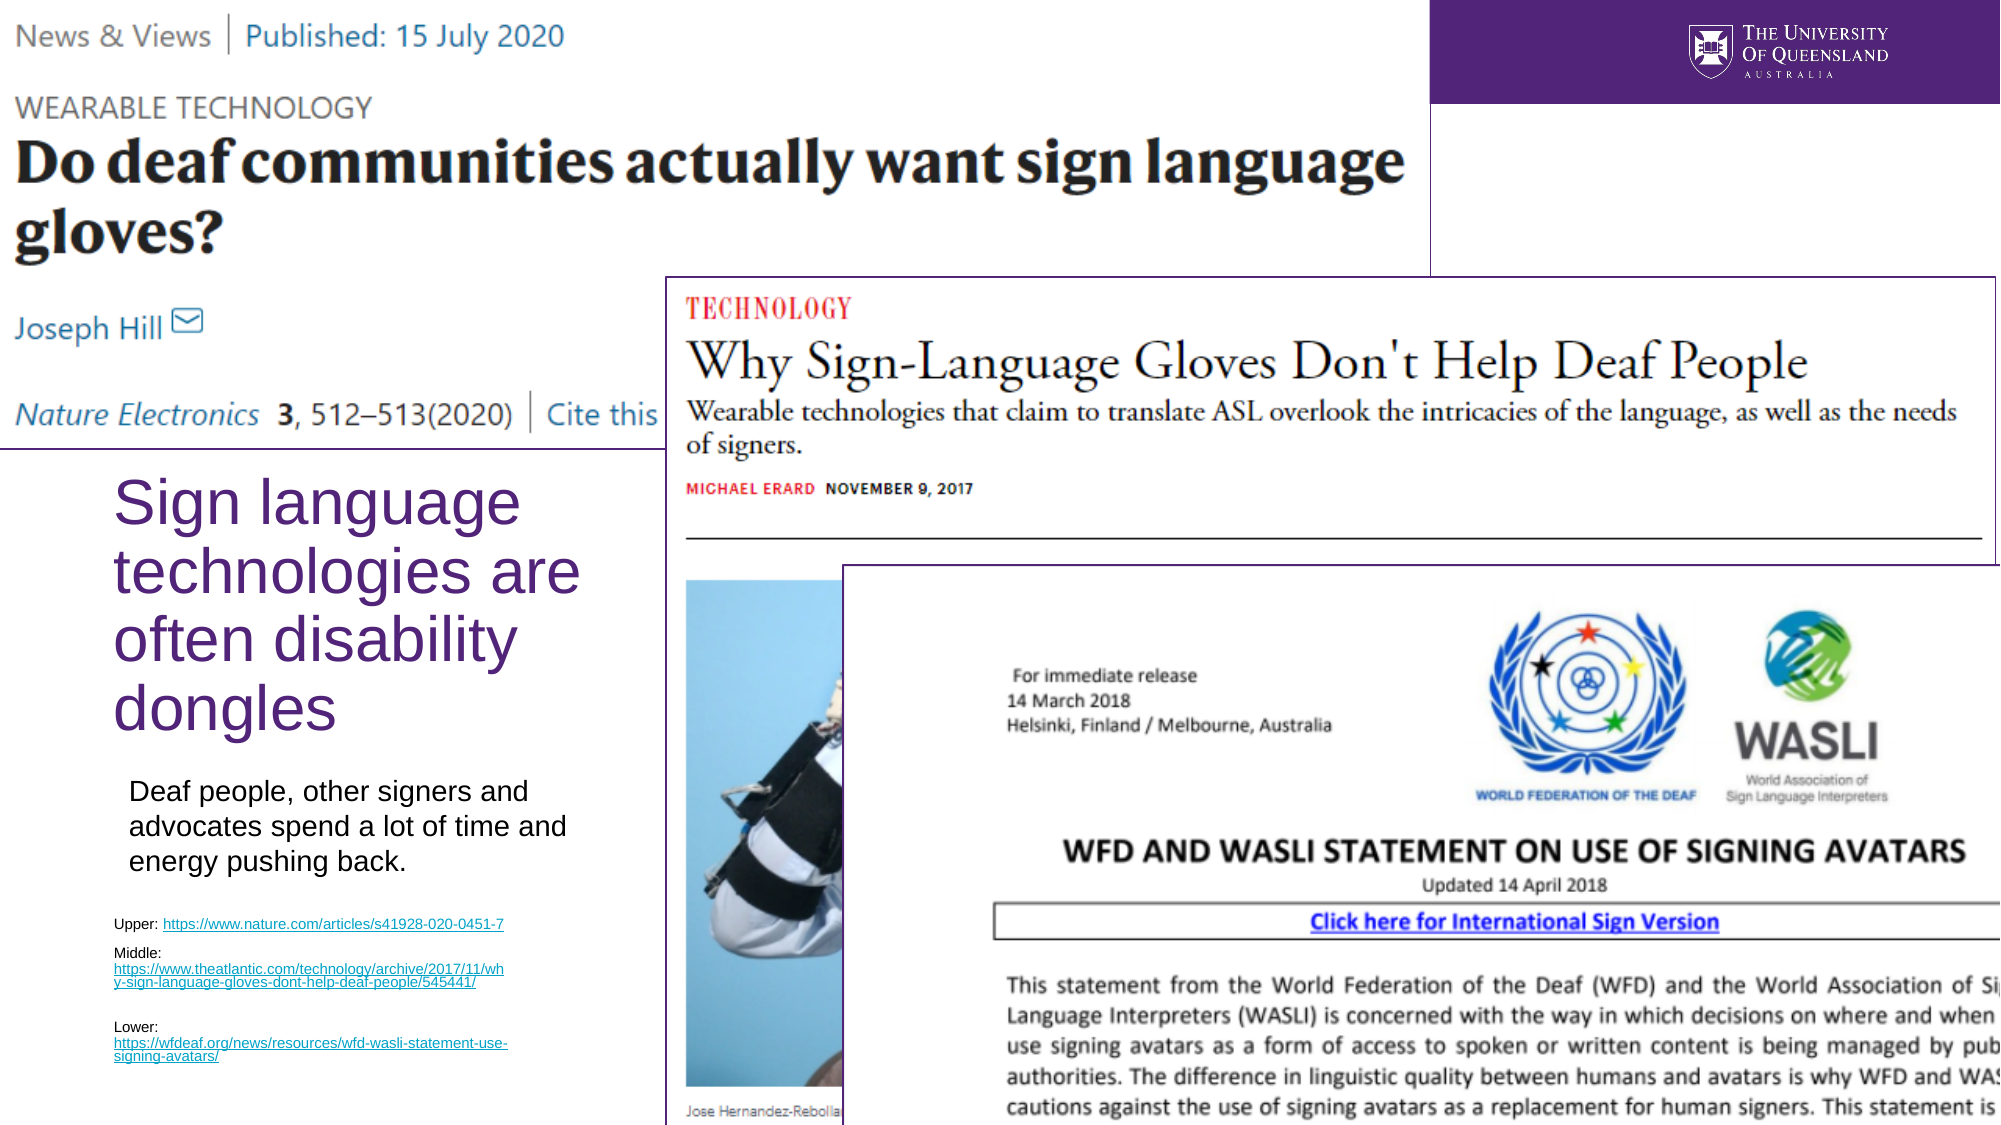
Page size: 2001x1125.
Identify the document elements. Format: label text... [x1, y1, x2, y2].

title Sign language technologies are often disability dongles [114, 457, 661, 757]
text_box Deaf people, other signers and advocates spend a lot of time and energy pushing back. [113, 757, 661, 884]
picture [0, 0, 2000, 1125]
list Upper: https://www.nature.com/articles/s41928-020-0451-7 Middle: https://www.theatlantic.com/technology/archive/2017/11/why-sign-language-gloves-dont-help-deaf-people/545441/ Lower: https://wfdeaf.org/news/resources/wfd-wasli-statement-use-signing-avatars/ [114, 916, 511, 1070]
picture [1689, 25, 1888, 79]
